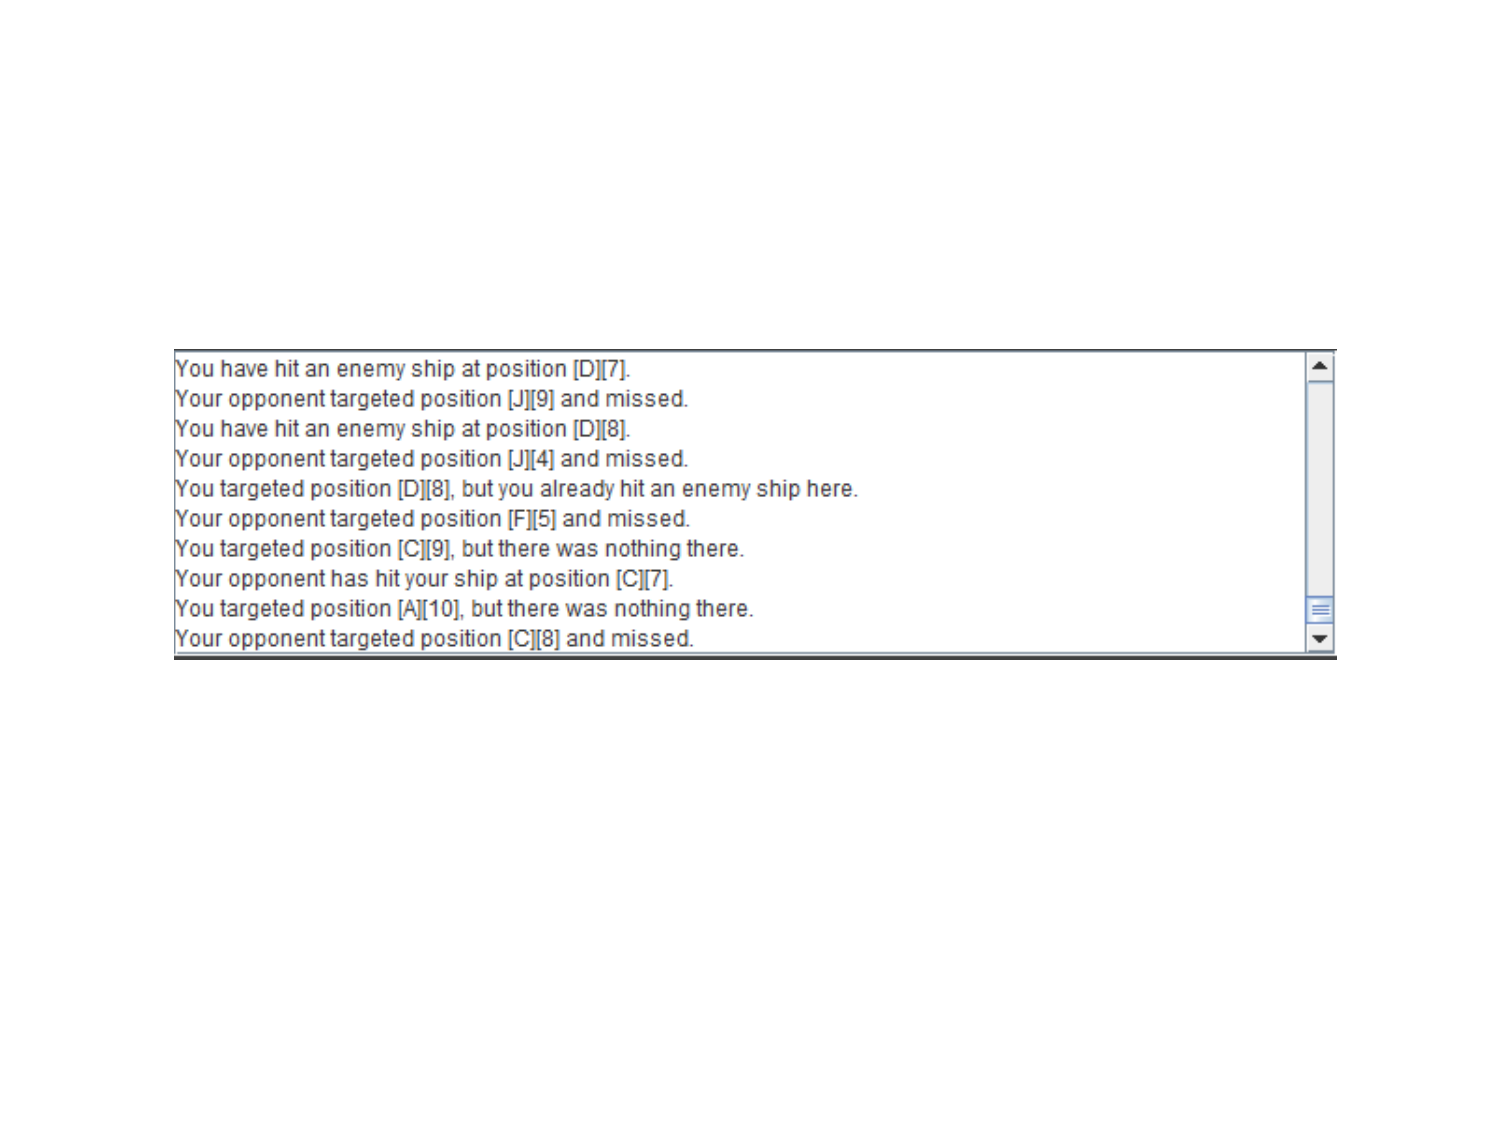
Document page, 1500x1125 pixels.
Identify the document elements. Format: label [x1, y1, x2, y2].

picture [174, 349, 1337, 660]
